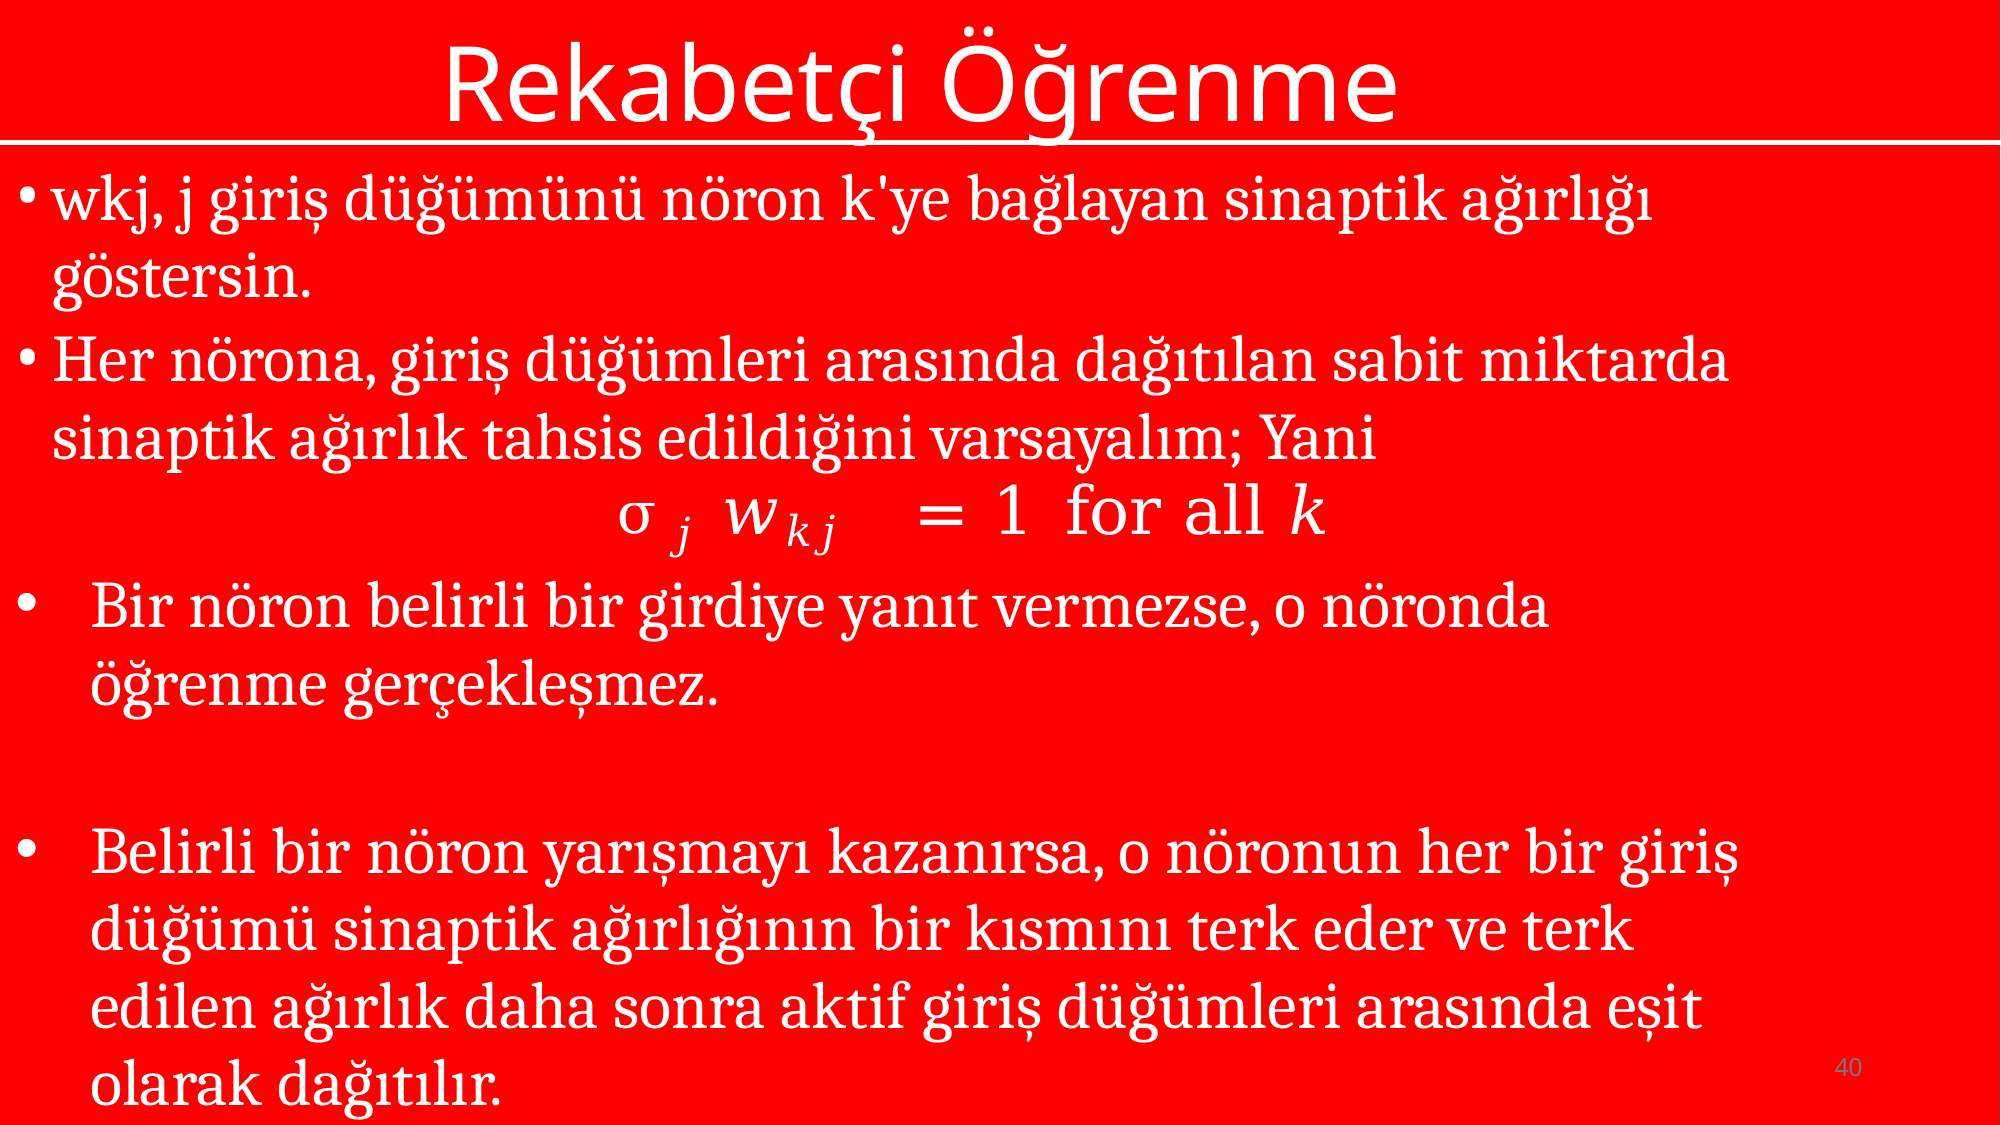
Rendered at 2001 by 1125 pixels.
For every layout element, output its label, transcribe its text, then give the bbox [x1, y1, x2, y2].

slide_number 40 [1412, 746, 1863, 1125]
text_box wkj, j giriş düğümünü nöron k'ye bağlayan sinaptik ağırlığı göstersin. Her nörona, giriş düğümleri arasında dağıtılan sabit miktarda sinaptik ağırlık tahsis edildiğini varsayalım; Yani σ𝑗 𝑤𝑘𝑗 = 1 for all 𝑘 Bir nöron belirli bir girdiye yanıt vermezse, o nöronda öğrenme gerçekleşmez. Belirli bir nöron yarışmayı kazanırsa, o nöronun her bir giriş düğümü sinaptik ağırlığının bir kısmını terk eder ve terk edilen ağırlık daha sonra aktif giriş düğümleri arasında eşit olarak dağıtılır. [4, 149, 1996, 1119]
title Rekabetçi Öğrenme [121, 0, 1847, 174]
